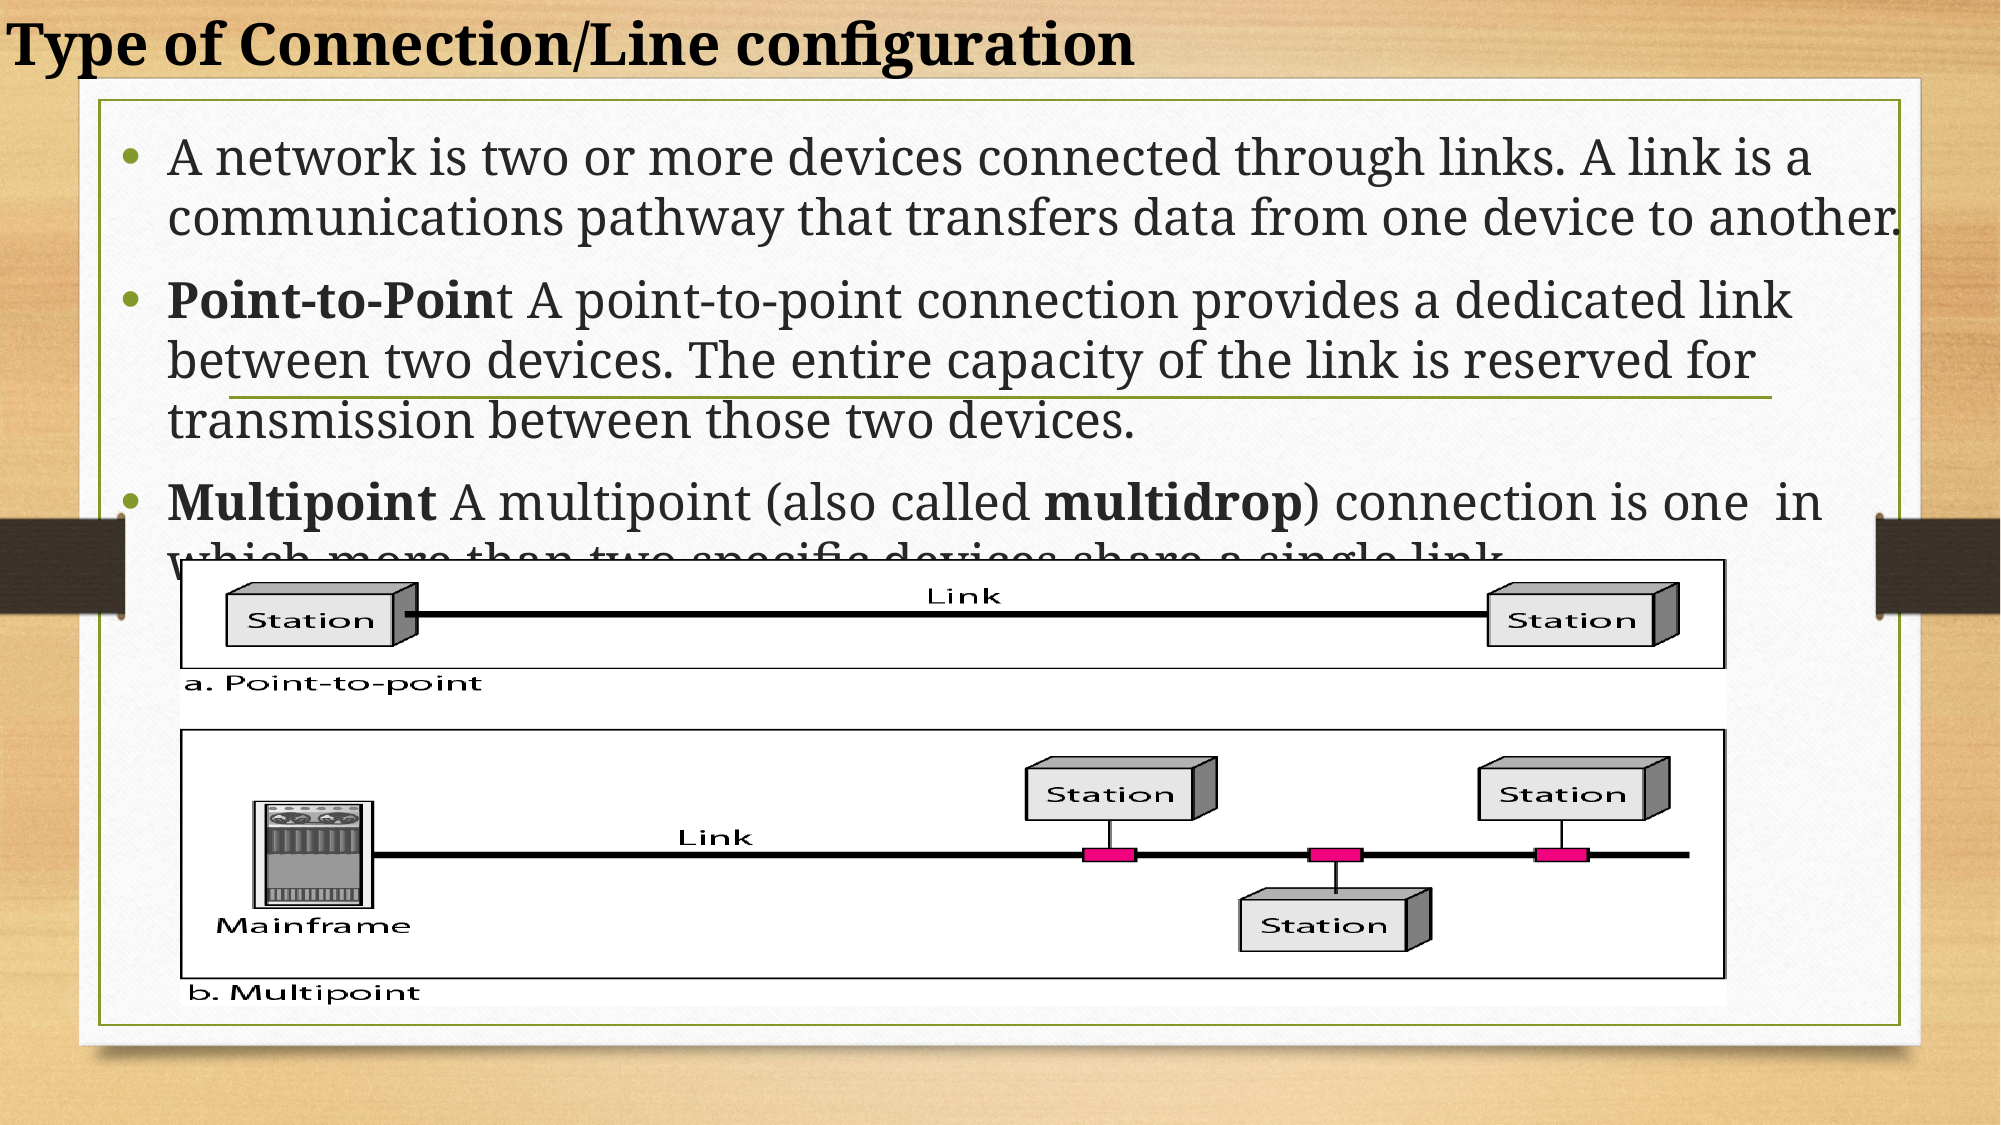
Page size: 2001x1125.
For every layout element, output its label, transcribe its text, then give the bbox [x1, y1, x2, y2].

text_box Type of Connection/Line configuration [0, 0, 1152, 85]
list A network is two or more devices connected through links. A link is a communications pathway that transfers data from one device to another. Point-to-Point A point-to-point connection provides a dedicated link between two devices. The entire capacity of the link is reserved for transmission between those two devices. Multipoint A multipoint (also called multidrop) connection is one in which more than two specific devices share a single link [105, 118, 1961, 780]
picture [0, 0, 2001, 1125]
